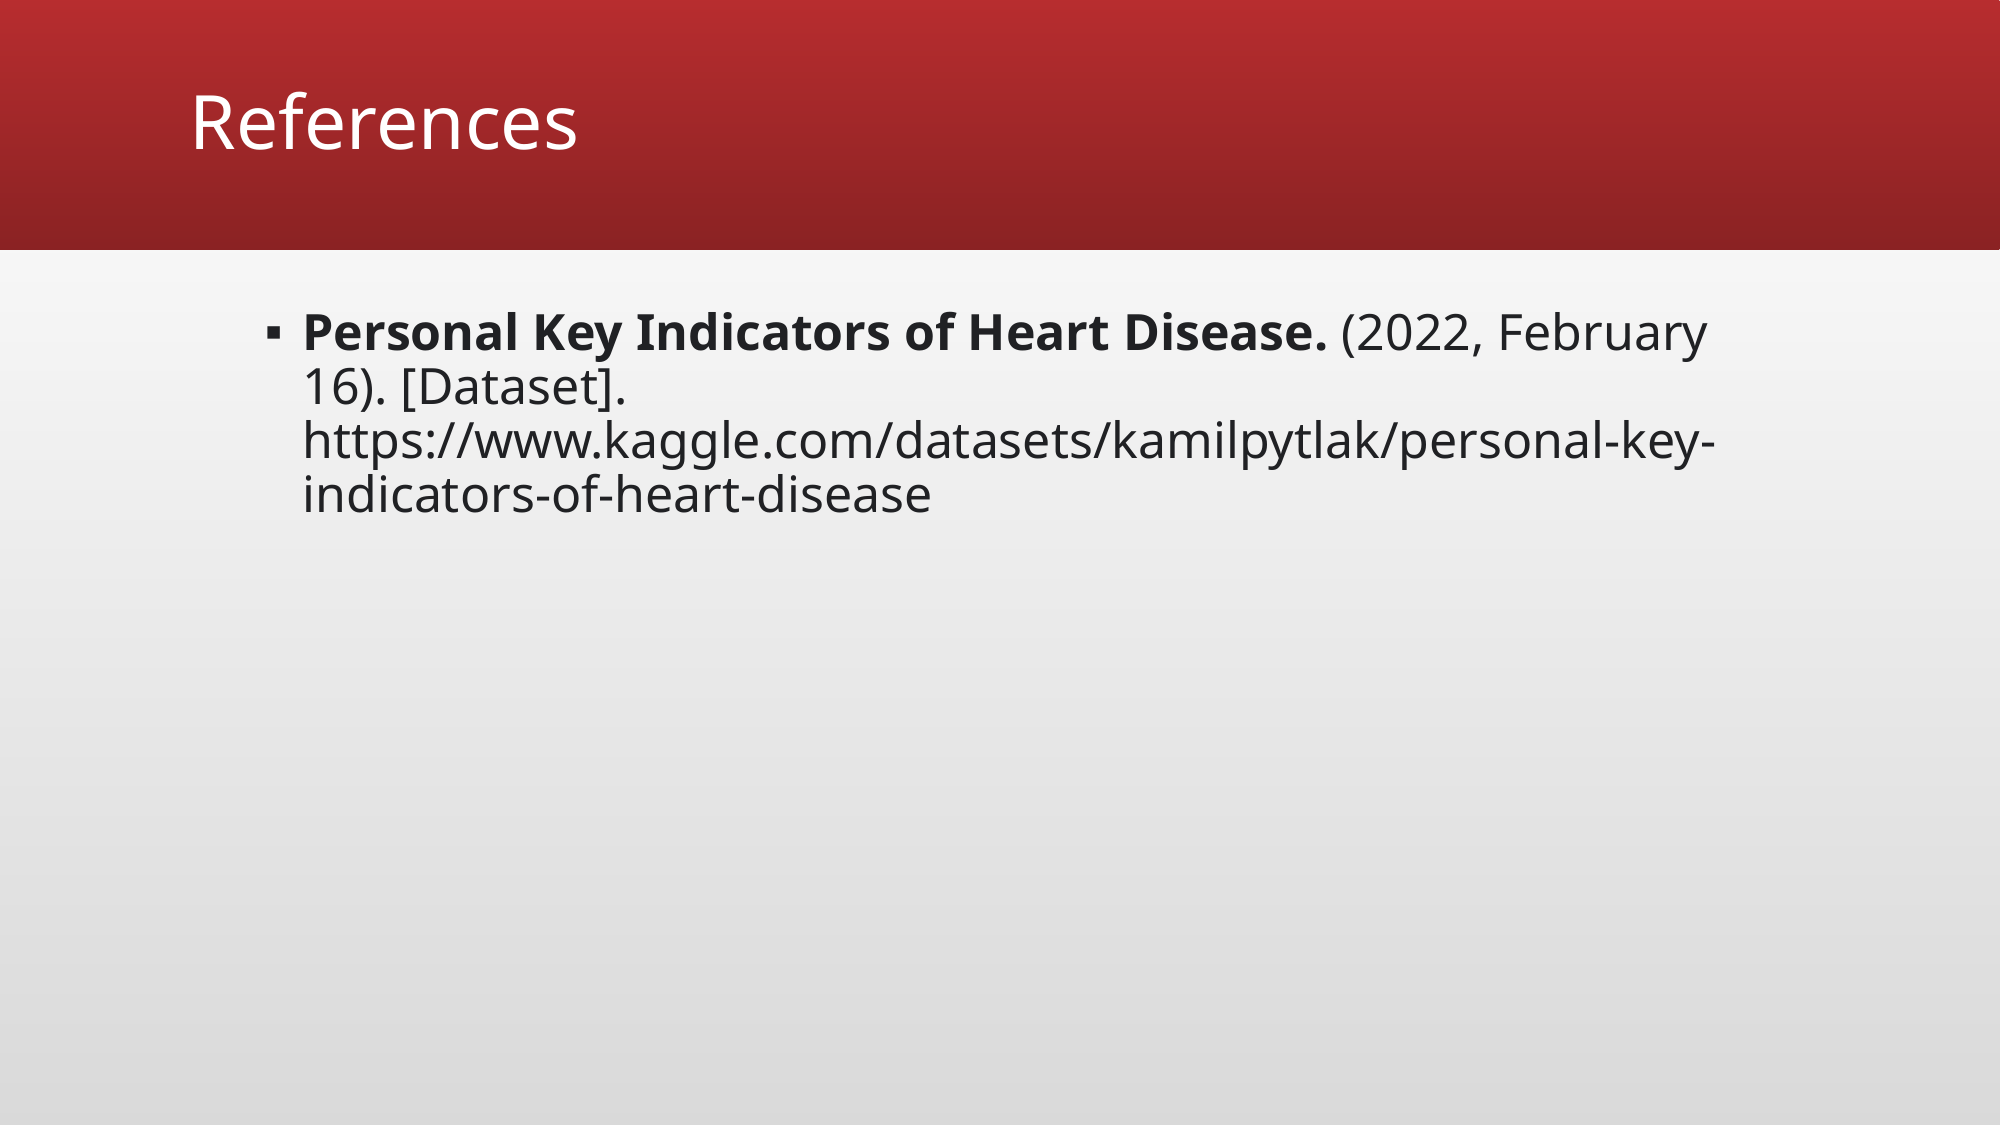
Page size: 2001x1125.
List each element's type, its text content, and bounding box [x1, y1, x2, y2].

list Personal Key Indicators of Heart Disease. (2022, February 16). [Dataset]. https://www.kaggle.com/datasets/kamilpytlak/personal-key-indicators-of-heart-disease [249, 299, 1750, 1050]
title References [174, 16, 1825, 234]
